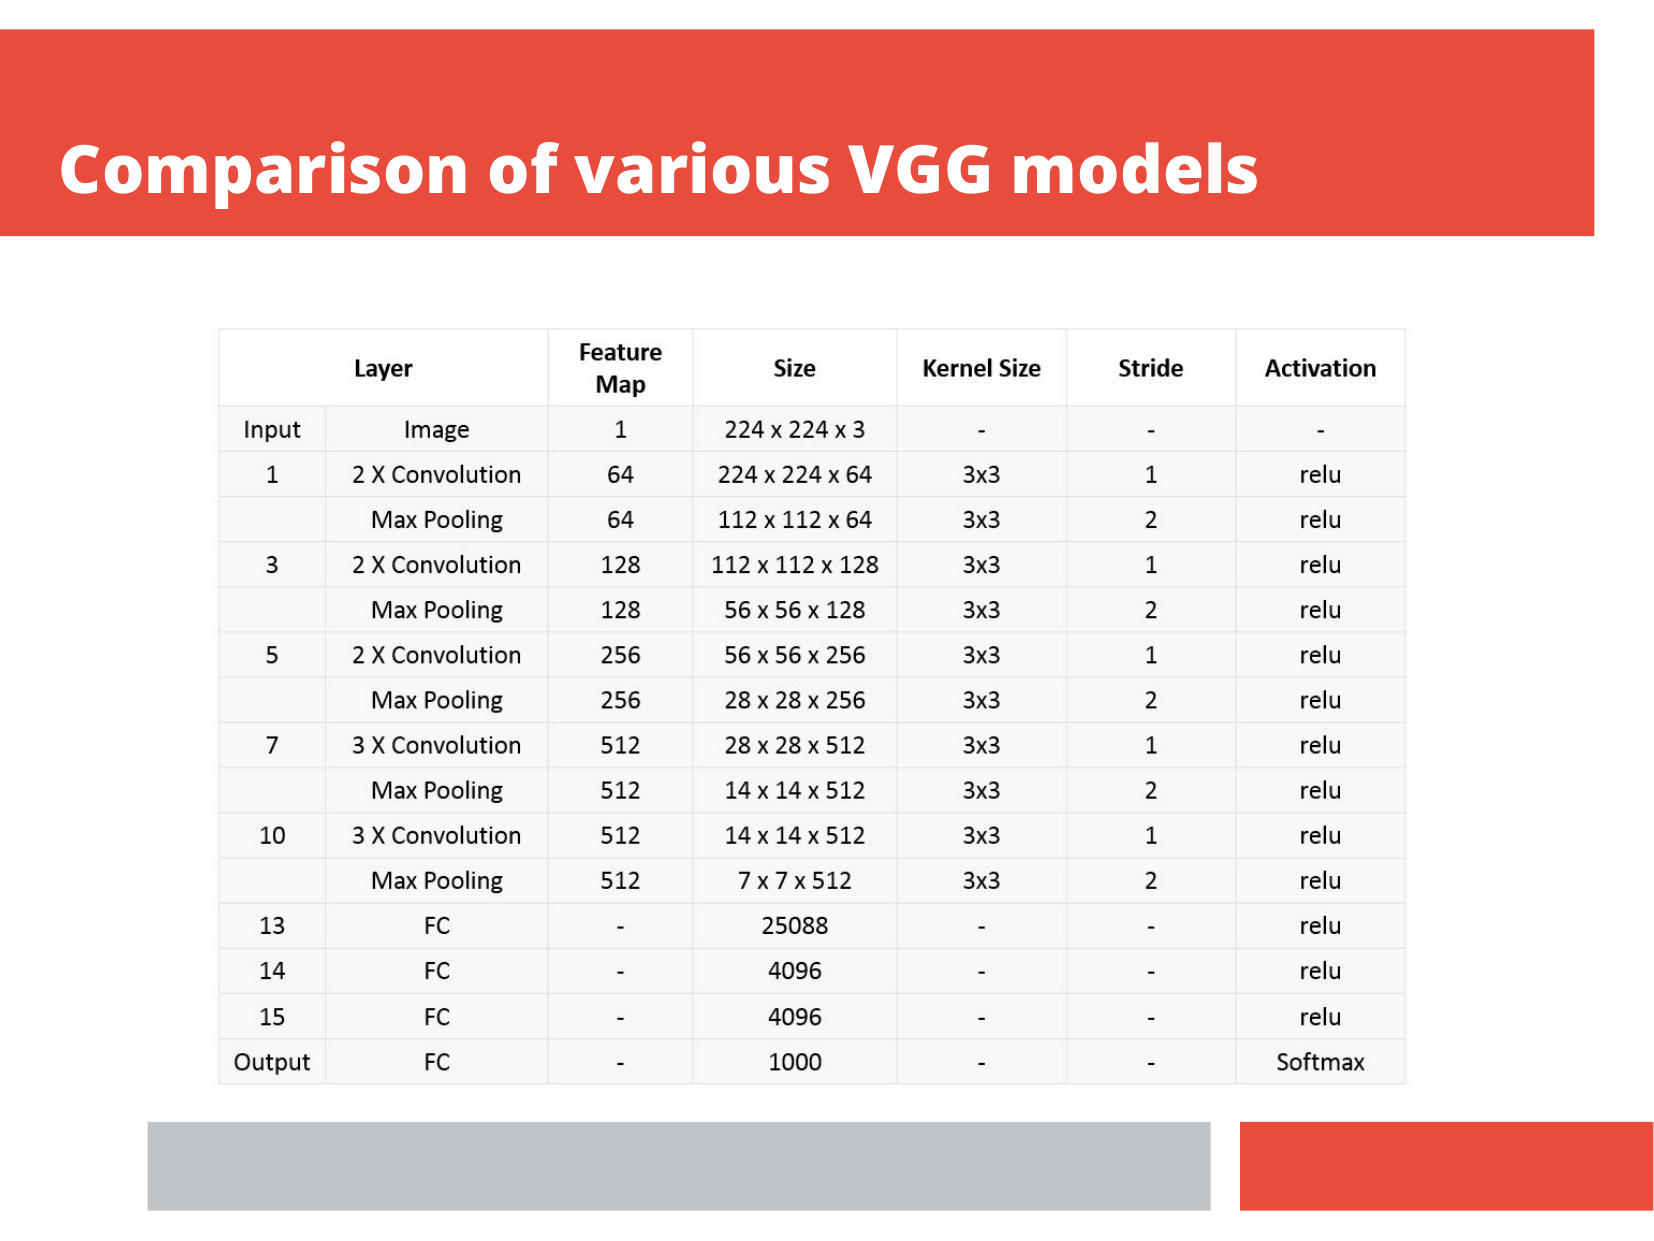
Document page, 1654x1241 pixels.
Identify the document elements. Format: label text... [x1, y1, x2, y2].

picture [211, 324, 1413, 1093]
text_box Comparison of various VGG models [58, 58, 1595, 207]
